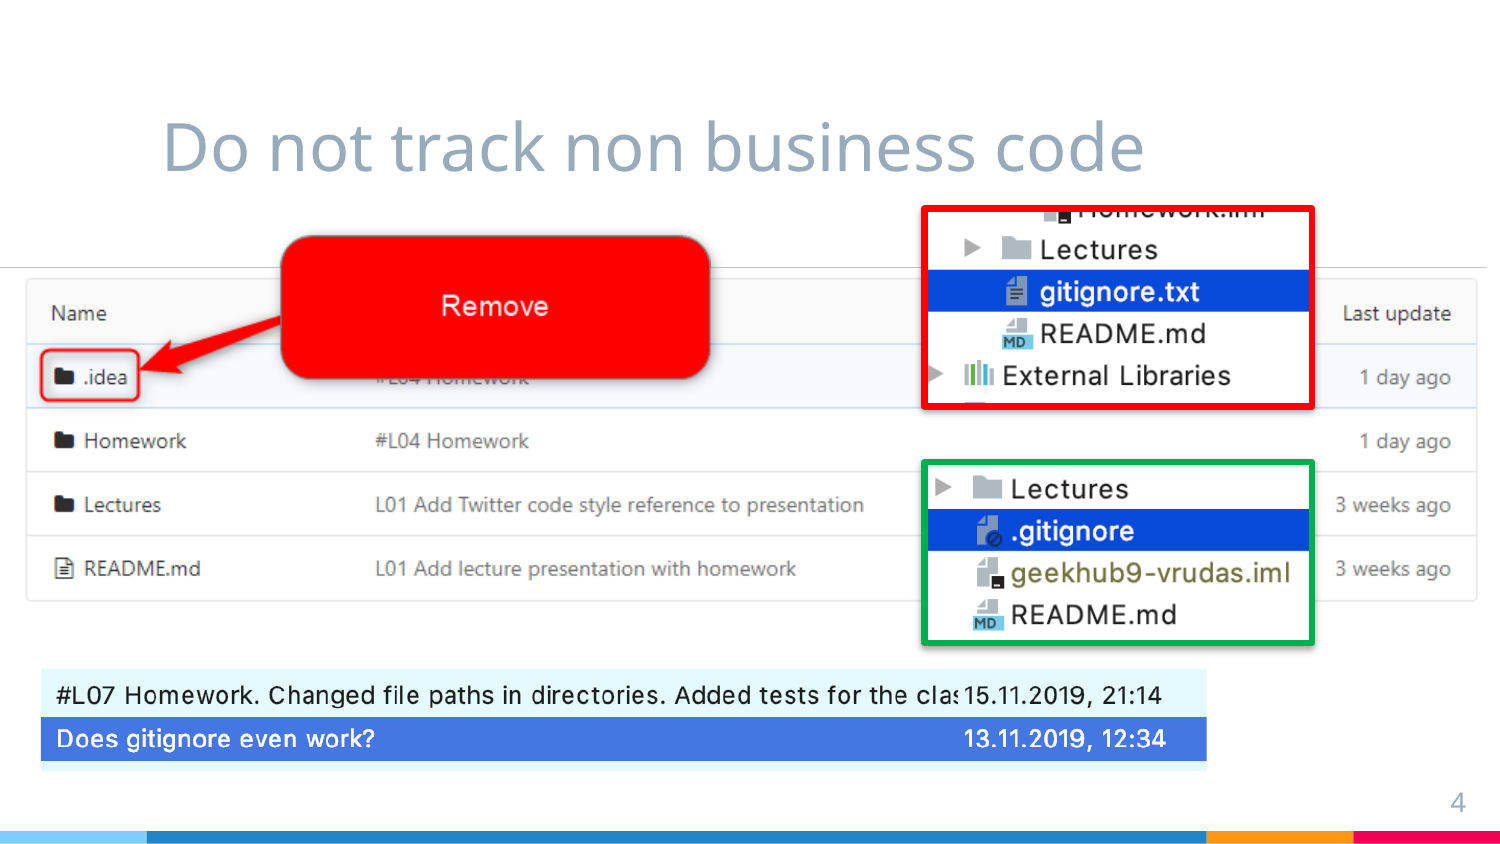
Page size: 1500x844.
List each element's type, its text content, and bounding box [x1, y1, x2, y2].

slide_number 4 [1391, 770, 1482, 822]
picture [40, 669, 1207, 771]
title Do not track non business code [146, 58, 1207, 200]
picture [0, 211, 1487, 641]
